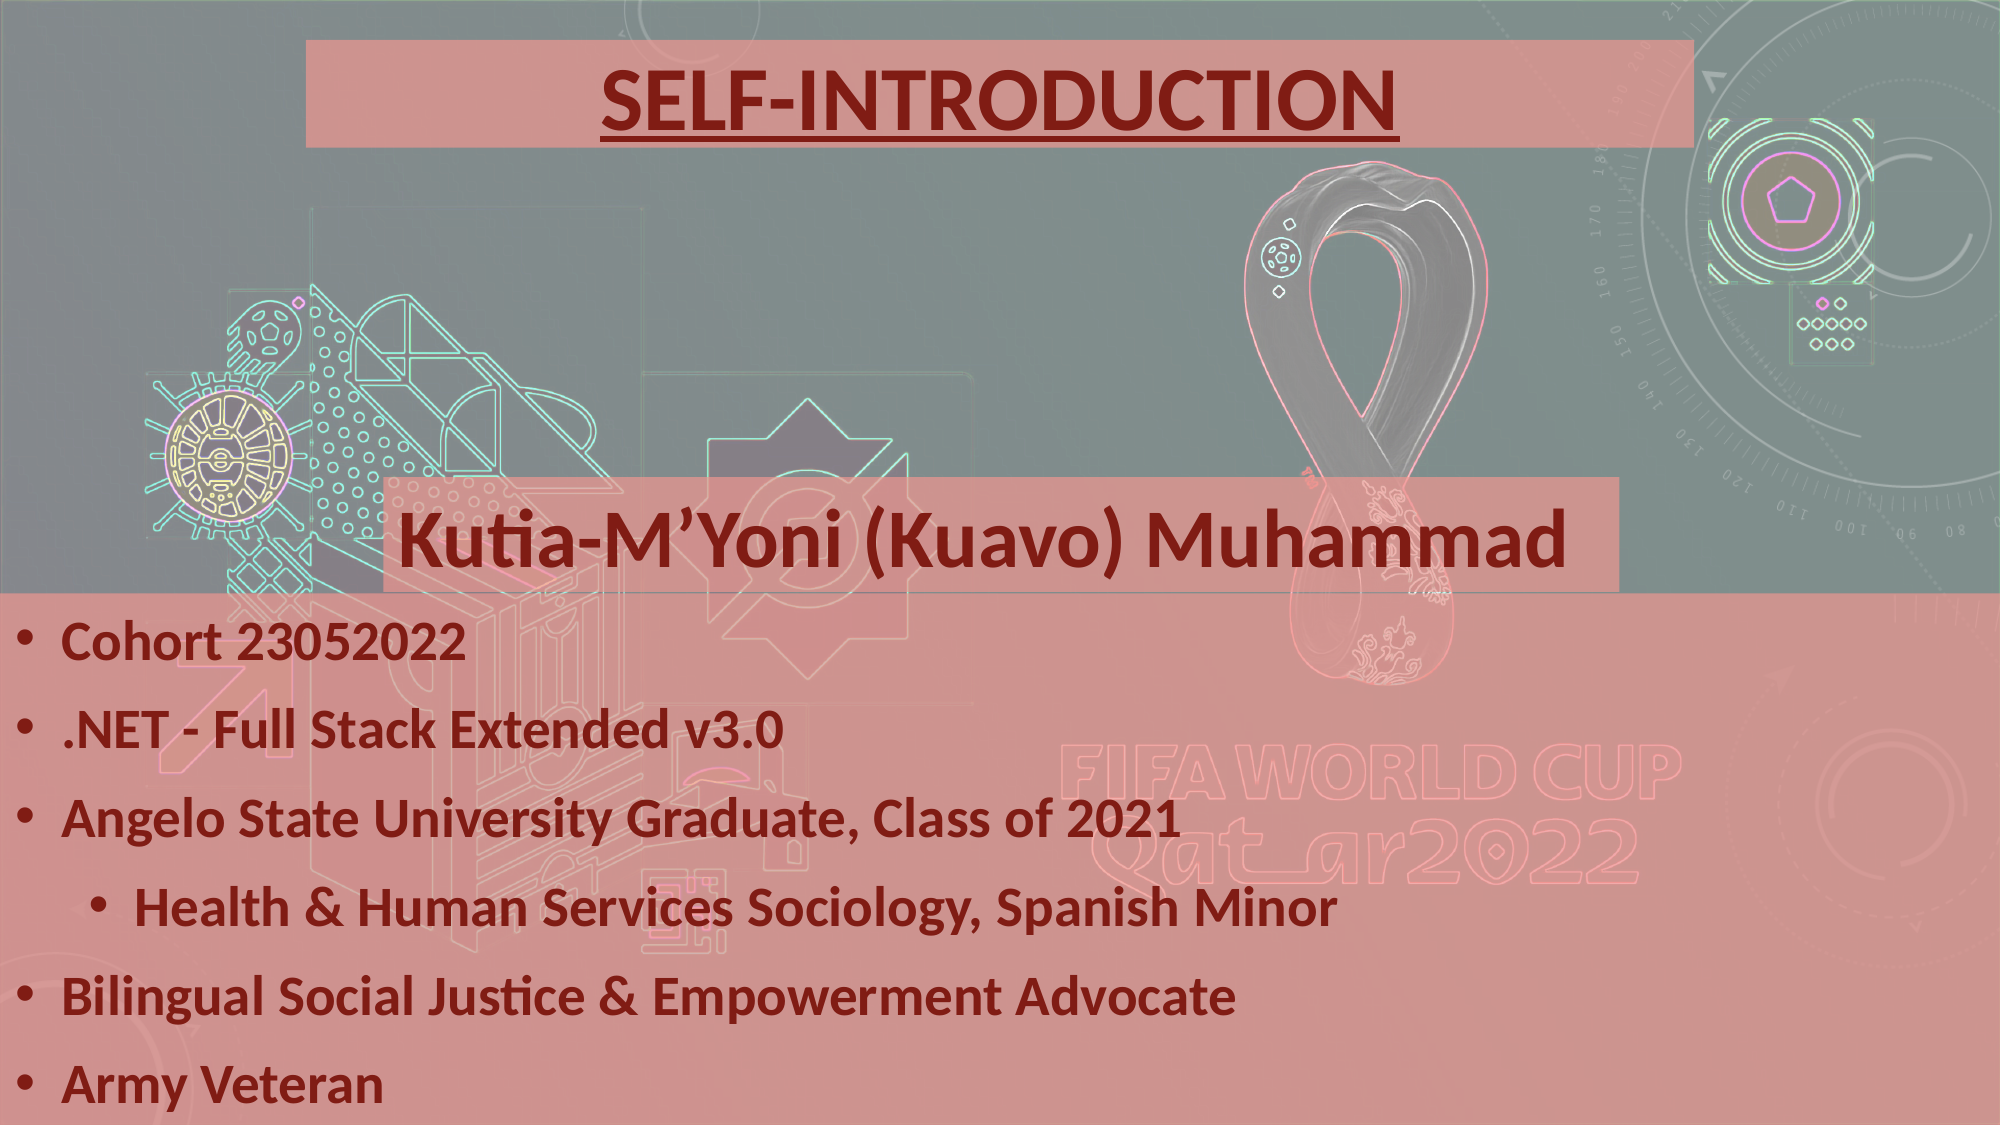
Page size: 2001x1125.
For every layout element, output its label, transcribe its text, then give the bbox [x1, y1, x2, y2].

picture [0, 0, 2000, 593]
text_box Kutia-M’Yoni (Kuavo) Muhammad [383, 477, 1620, 592]
text_box Self-Introduction [305, 39, 1695, 148]
list Cohort 23052022 .NET - Full Stack Extended v3.0 Angelo State University Graduate, Class of 2021 Health & Human Services Sociology, Spanish Minor Bilingual Social Justice & Empowerment Advocate Army Veteran [0, 593, 2000, 1125]
